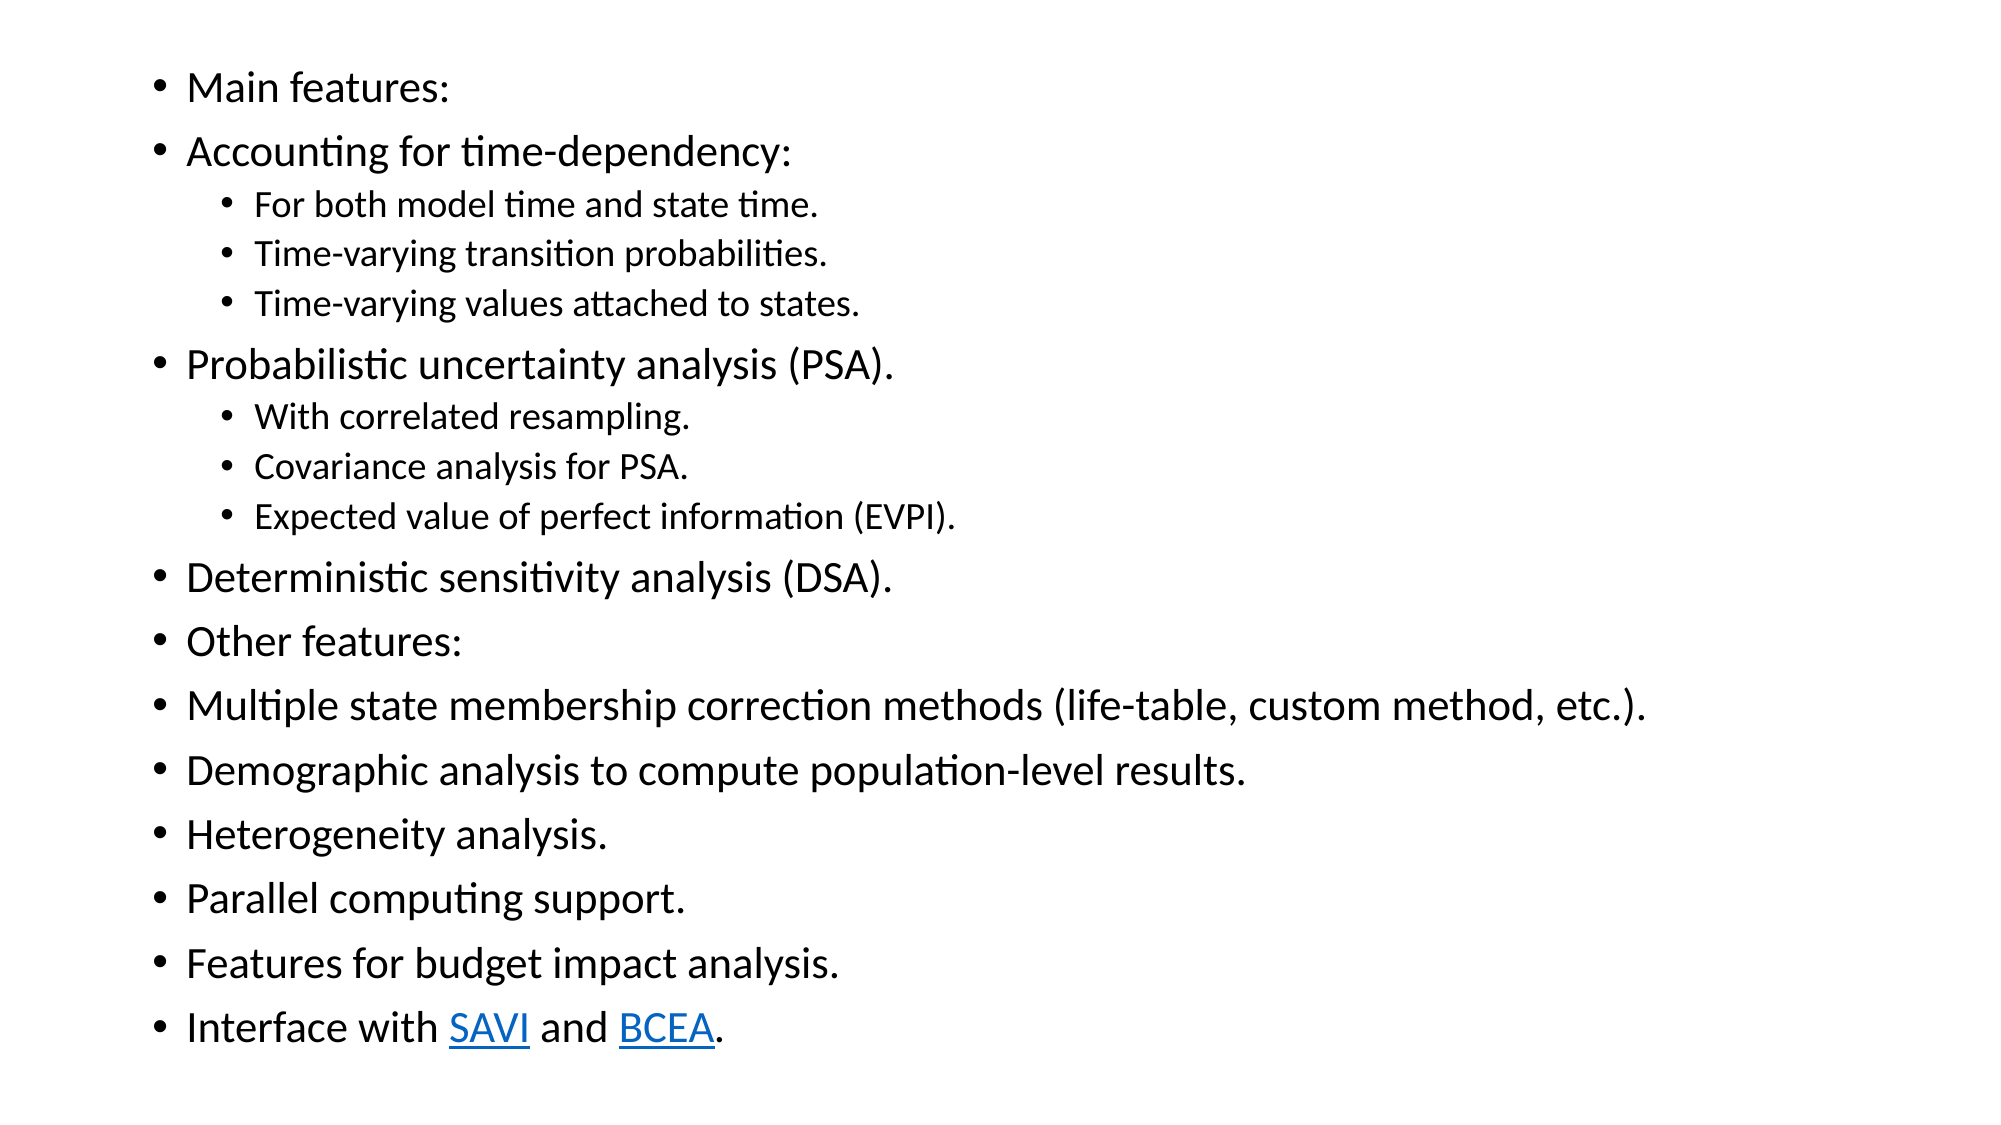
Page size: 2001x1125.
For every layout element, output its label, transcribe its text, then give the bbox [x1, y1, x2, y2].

list Main features: Accounting for time-dependency: For both model time and state time. Time-varying transition probabilities. Time-varying values attached to states. Probabilistic uncertainty analysis (PSA). With correlated resampling. Covariance analysis for PSA. Expected value of perfect information (EVPI). Deterministic sensitivity analysis (DSA). Other features: Multiple state membership correction methods (life-table, custom method, etc.). Demographic analysis to compute population-level results. Heterogeneity analysis. Parallel computing support. Features for budget impact analysis. Interface with SAVI and BCEA. [137, 55, 1863, 1070]
